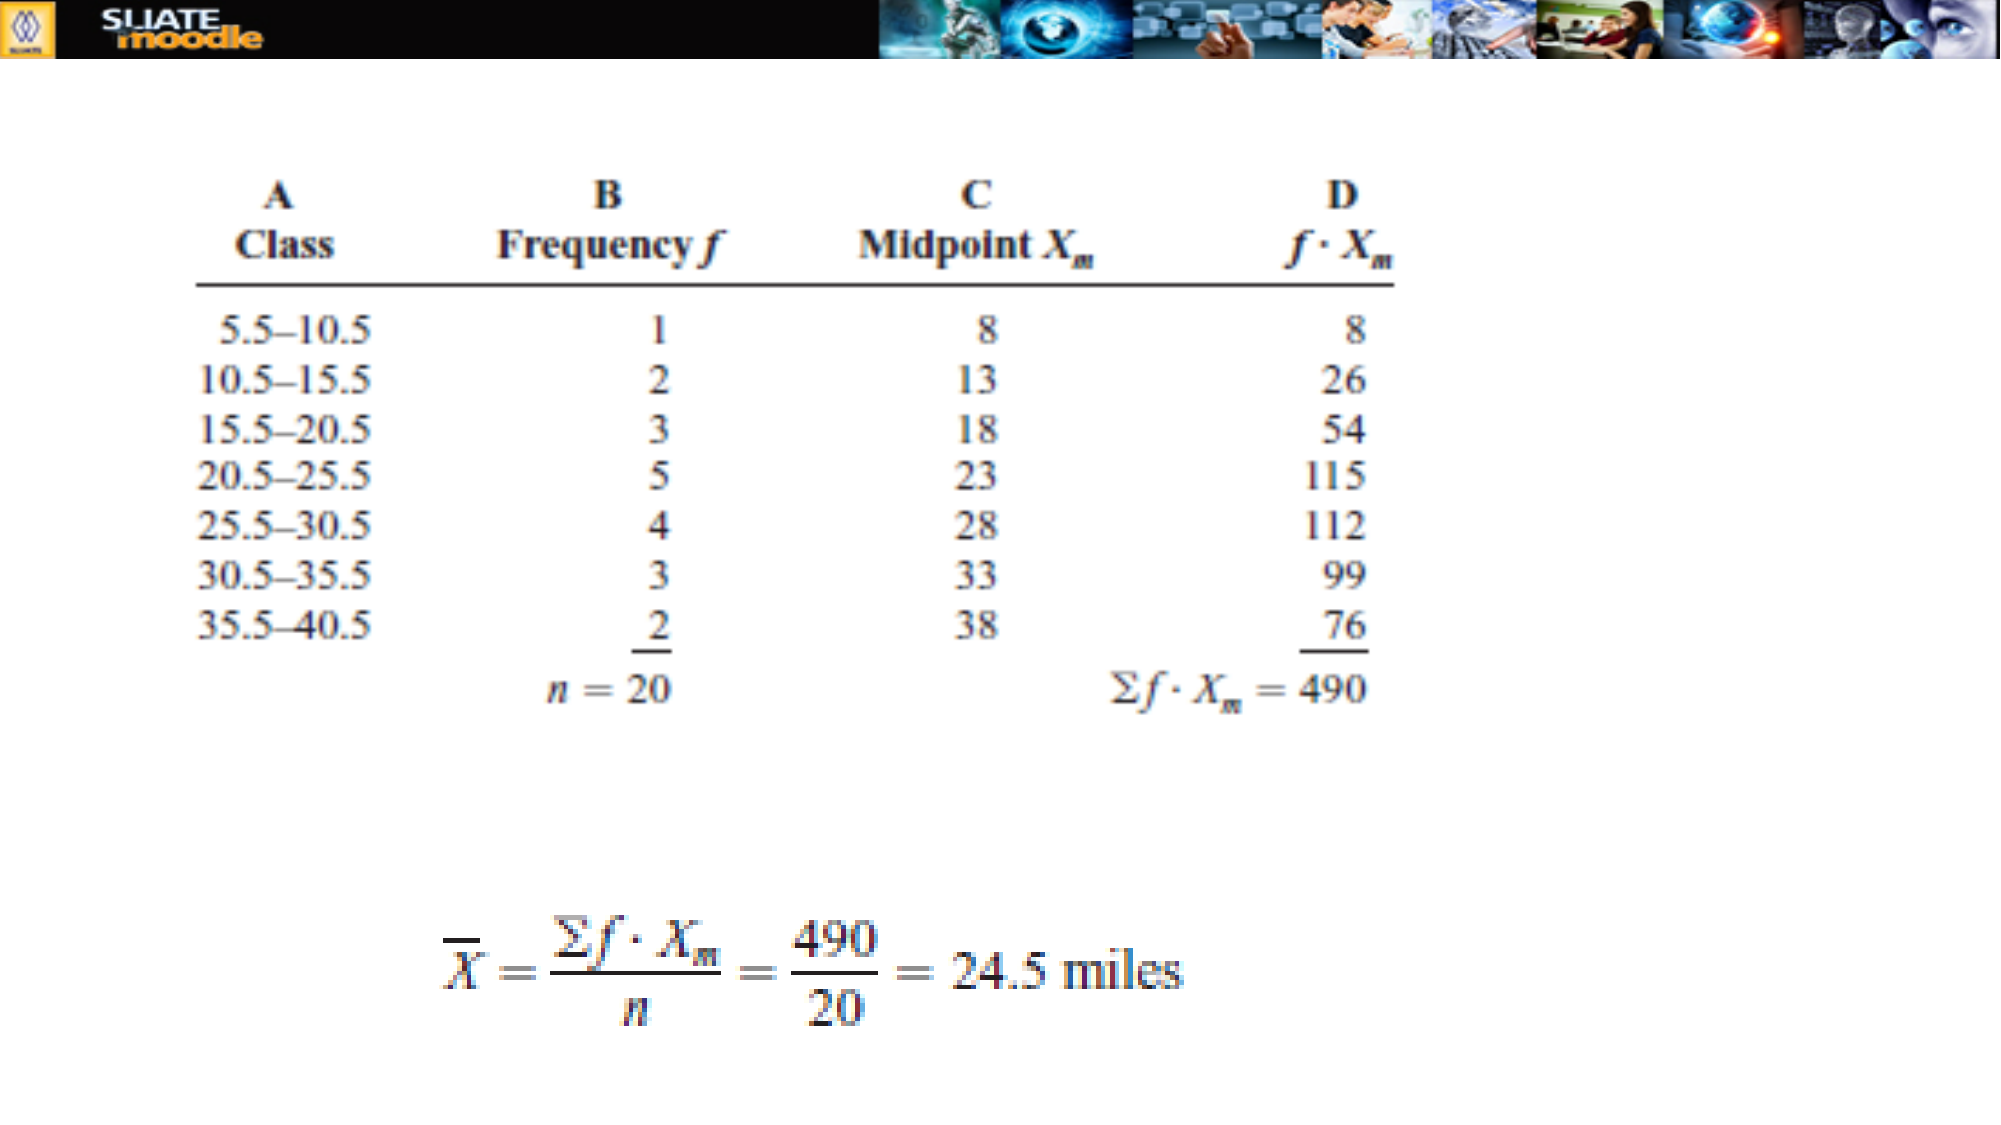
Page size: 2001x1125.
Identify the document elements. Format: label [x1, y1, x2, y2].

picture [429, 901, 1236, 1063]
picture [161, 160, 1436, 719]
picture [0, 0, 2000, 59]
